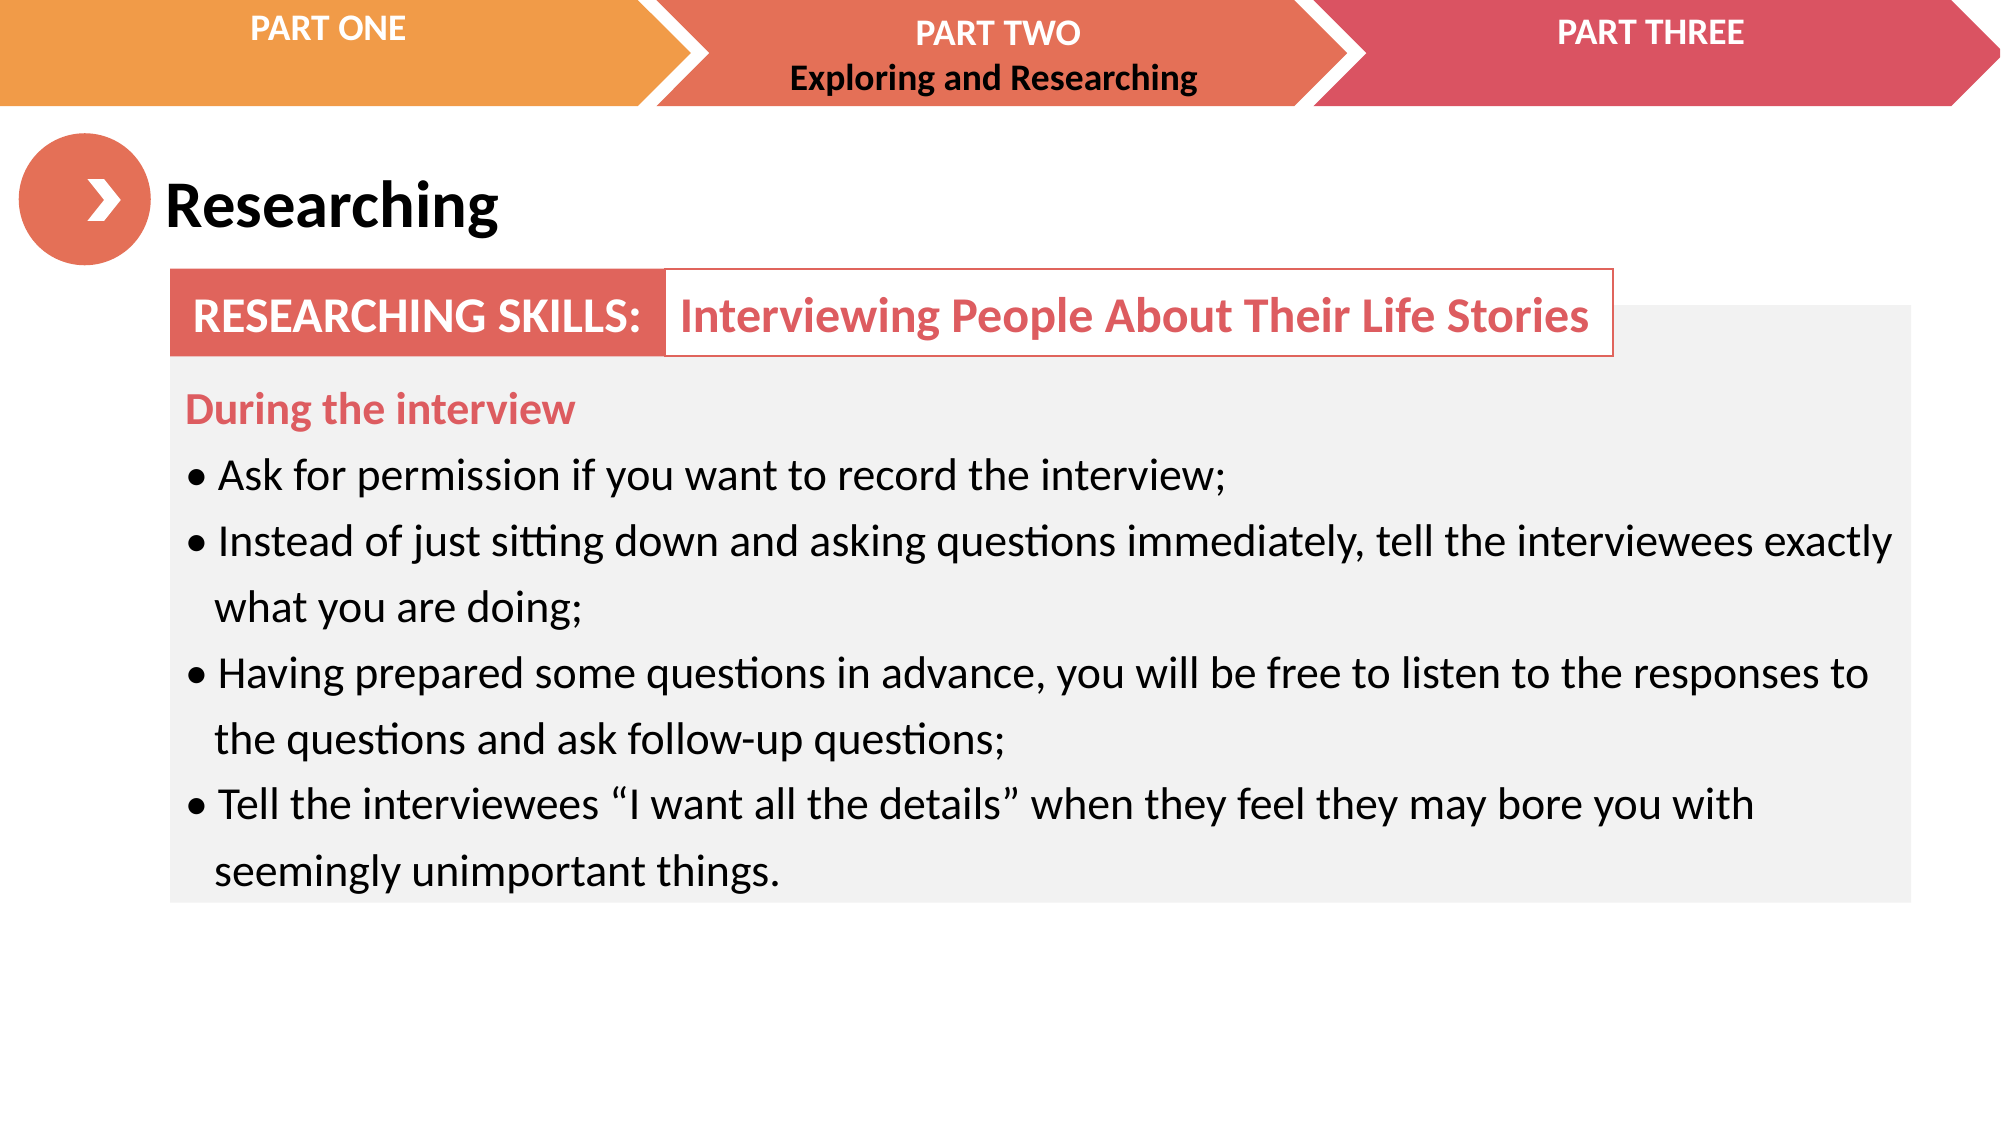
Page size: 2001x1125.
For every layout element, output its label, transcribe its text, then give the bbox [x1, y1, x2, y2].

text_box [724, 0, 1276, 100]
text_box [1390, 2, 1942, 103]
text_box Interviewing People About Their Life Stories [664, 268, 1614, 357]
text_box RESEARCHING SKILLS: [169, 268, 664, 357]
text_box During the interview • Ask for permission if you want to record the interview; • Instead of just sitting down and asking questions immediately, tell the interviewees exactly what you are doing; • Having prepared some questions in advance, you will be free to listen to the responses to the questions and ask follow-up questions; • Tell the interviewees “I want all the details” when they feel they may bore you with seemingly unimportant things. [170, 305, 1912, 903]
text_box [58, 2, 585, 94]
